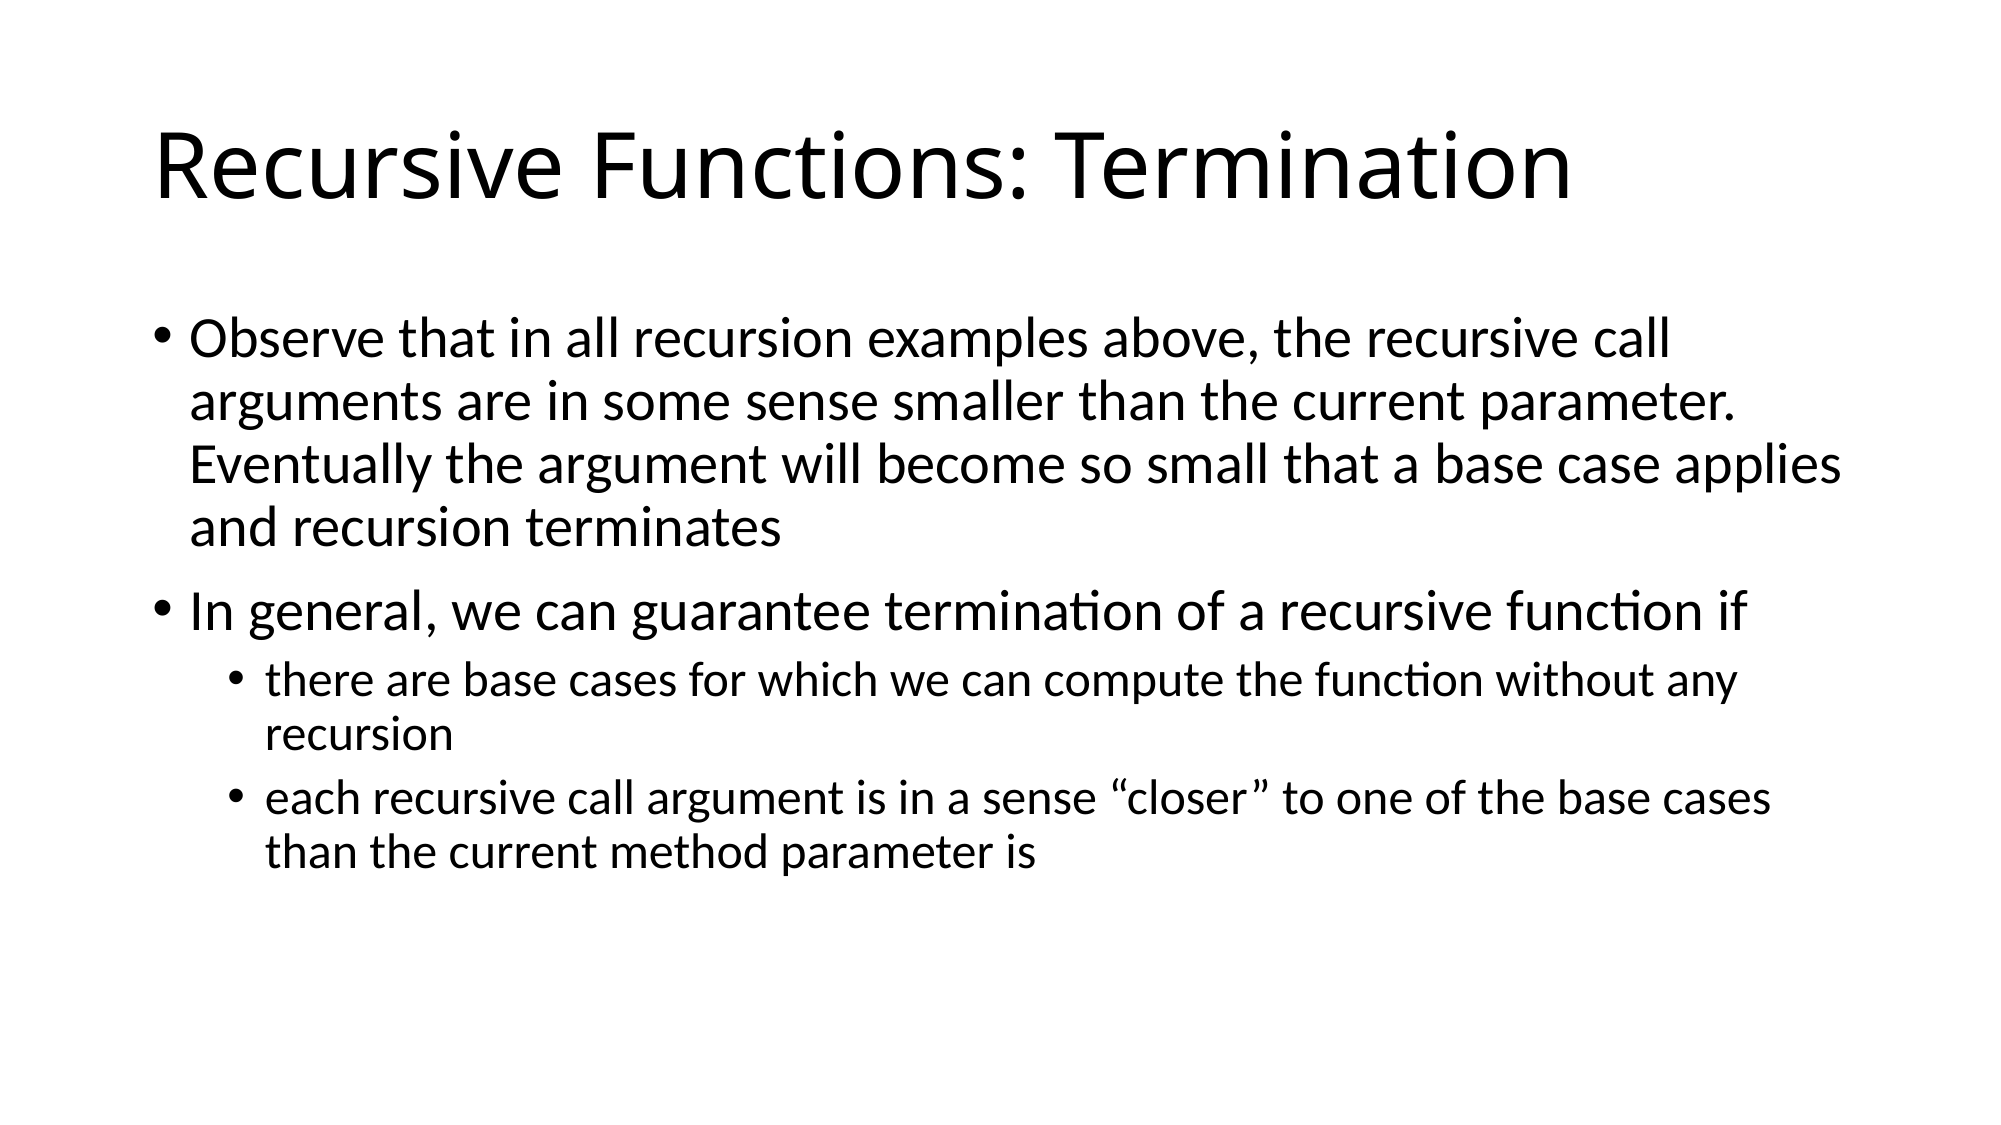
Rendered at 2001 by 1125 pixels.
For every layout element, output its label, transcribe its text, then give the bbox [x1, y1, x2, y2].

title Recursive Functions: Termination [137, 59, 1863, 278]
list Observe that in all recursion examples above, the recursive call arguments are in some sense smaller than the current parameter. Eventually the argument will become so small that a base case applies and recursion terminates In general, we can guarantee termination of a recursive function if there are base cases for which we can compute the function without any recursion each recursive call argument is in a sense “closer” to one of the base cases than the current method parameter is [137, 299, 1863, 1014]
